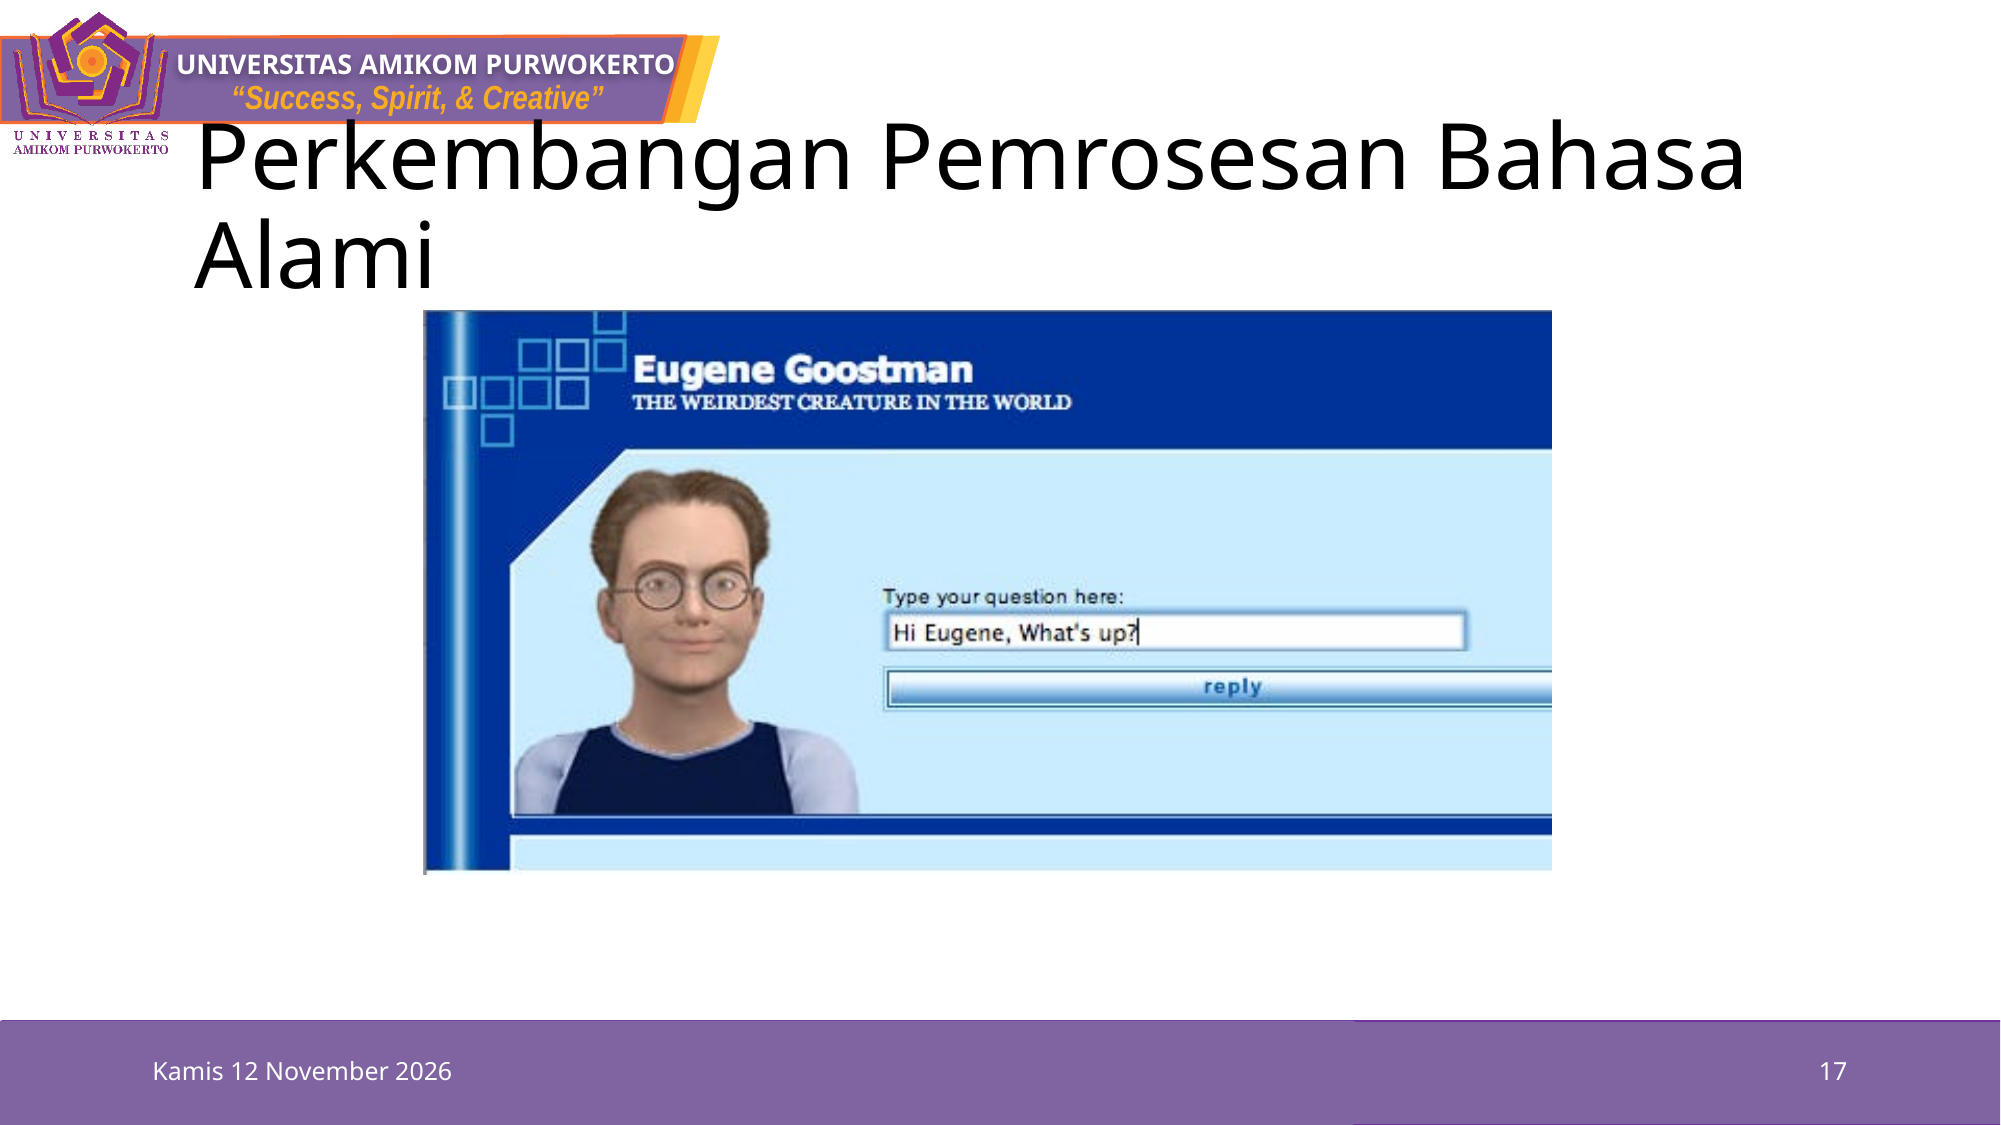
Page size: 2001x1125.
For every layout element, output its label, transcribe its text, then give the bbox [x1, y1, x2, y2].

title Perkembangan Pemrosesan Bahasa Alami [179, 108, 1796, 311]
slide_number Rabu, 06 Oktober 2021 [137, 1042, 588, 1103]
picture [13, 12, 168, 154]
slide_number 17 [1412, 1042, 1863, 1103]
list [423, 310, 1552, 874]
